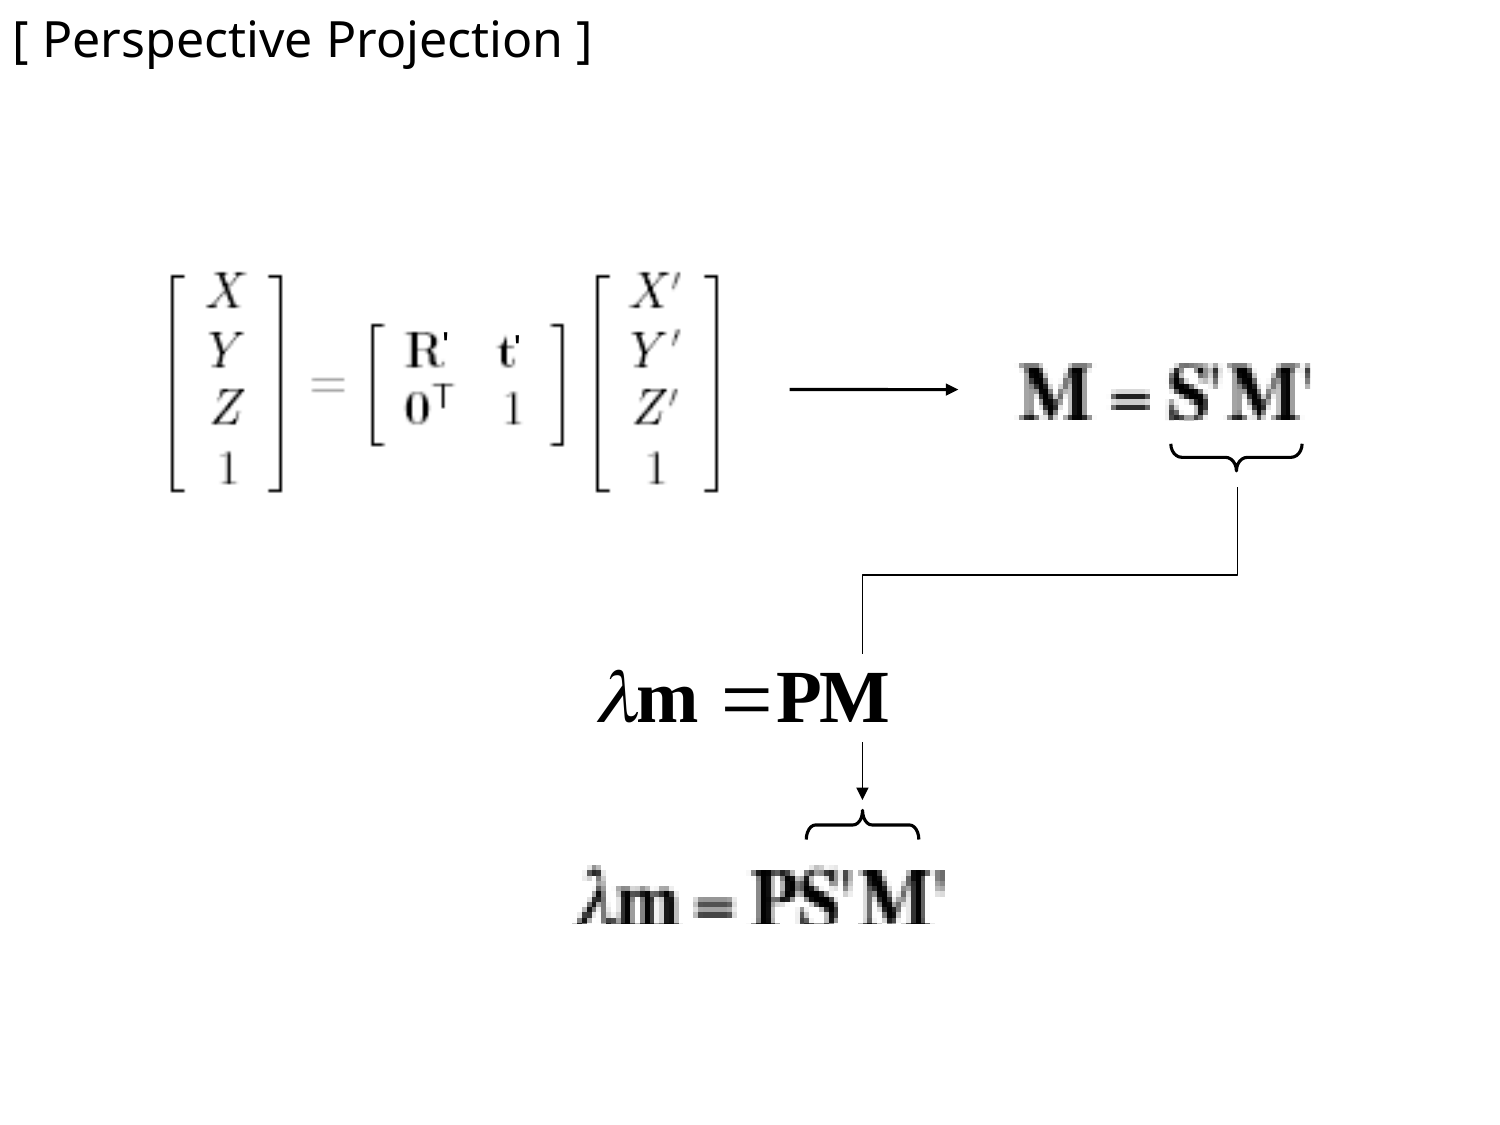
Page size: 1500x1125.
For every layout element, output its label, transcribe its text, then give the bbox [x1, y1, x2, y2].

text_box [789, 383, 959, 396]
text_box [ Perspective Projection ] [0, 0, 609, 75]
text_box [1170, 443, 1303, 471]
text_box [585, 653, 911, 742]
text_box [1010, 358, 1311, 421]
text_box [142, 238, 773, 531]
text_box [563, 810, 945, 925]
text_box [856, 487, 1238, 800]
